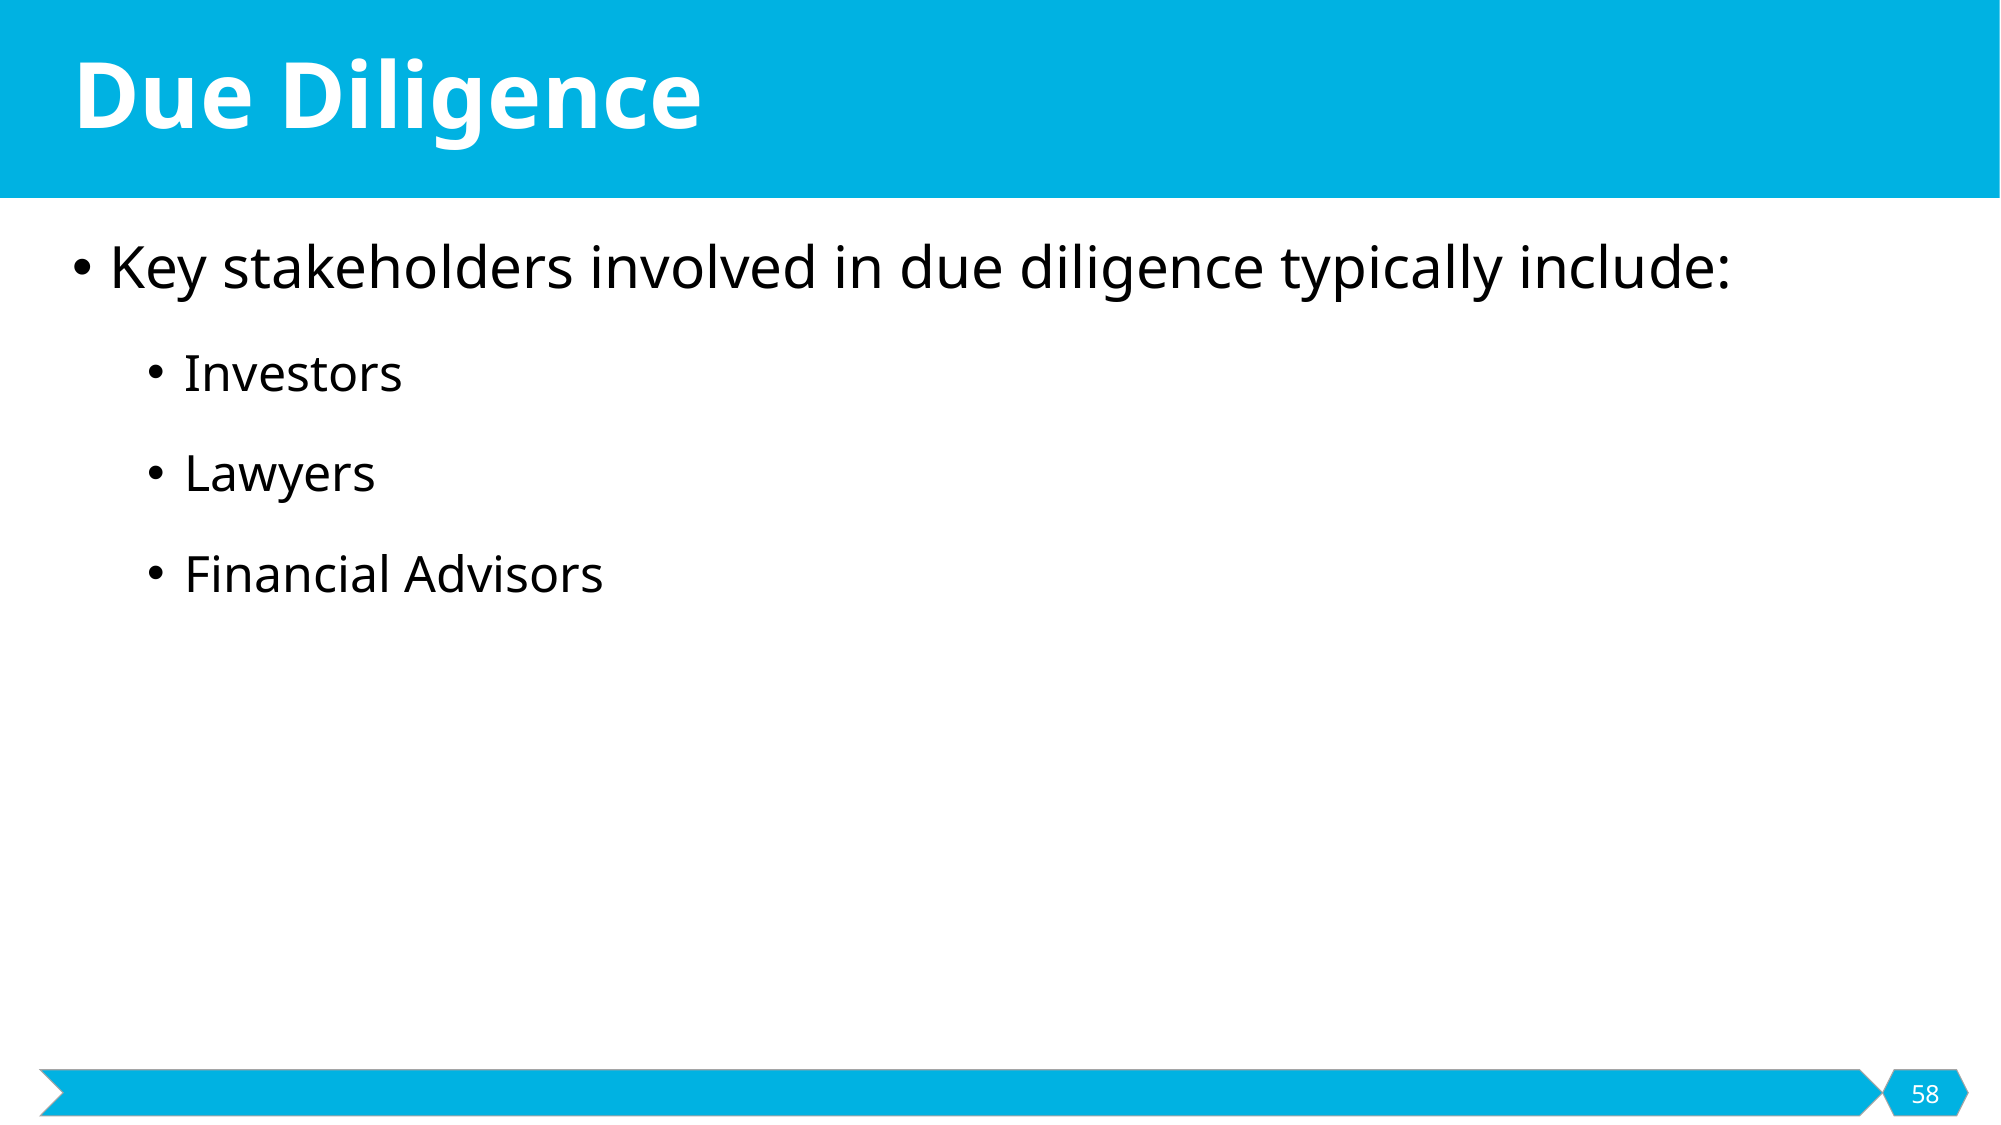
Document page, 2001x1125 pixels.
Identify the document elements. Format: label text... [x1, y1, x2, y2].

title Due Diligence [56, 0, 1969, 199]
list Key stakeholders involved in due diligence typically include: Investors Lawyers Financial Advisors [56, 230, 1969, 1010]
slide_number 58 [1882, 1065, 1969, 1125]
